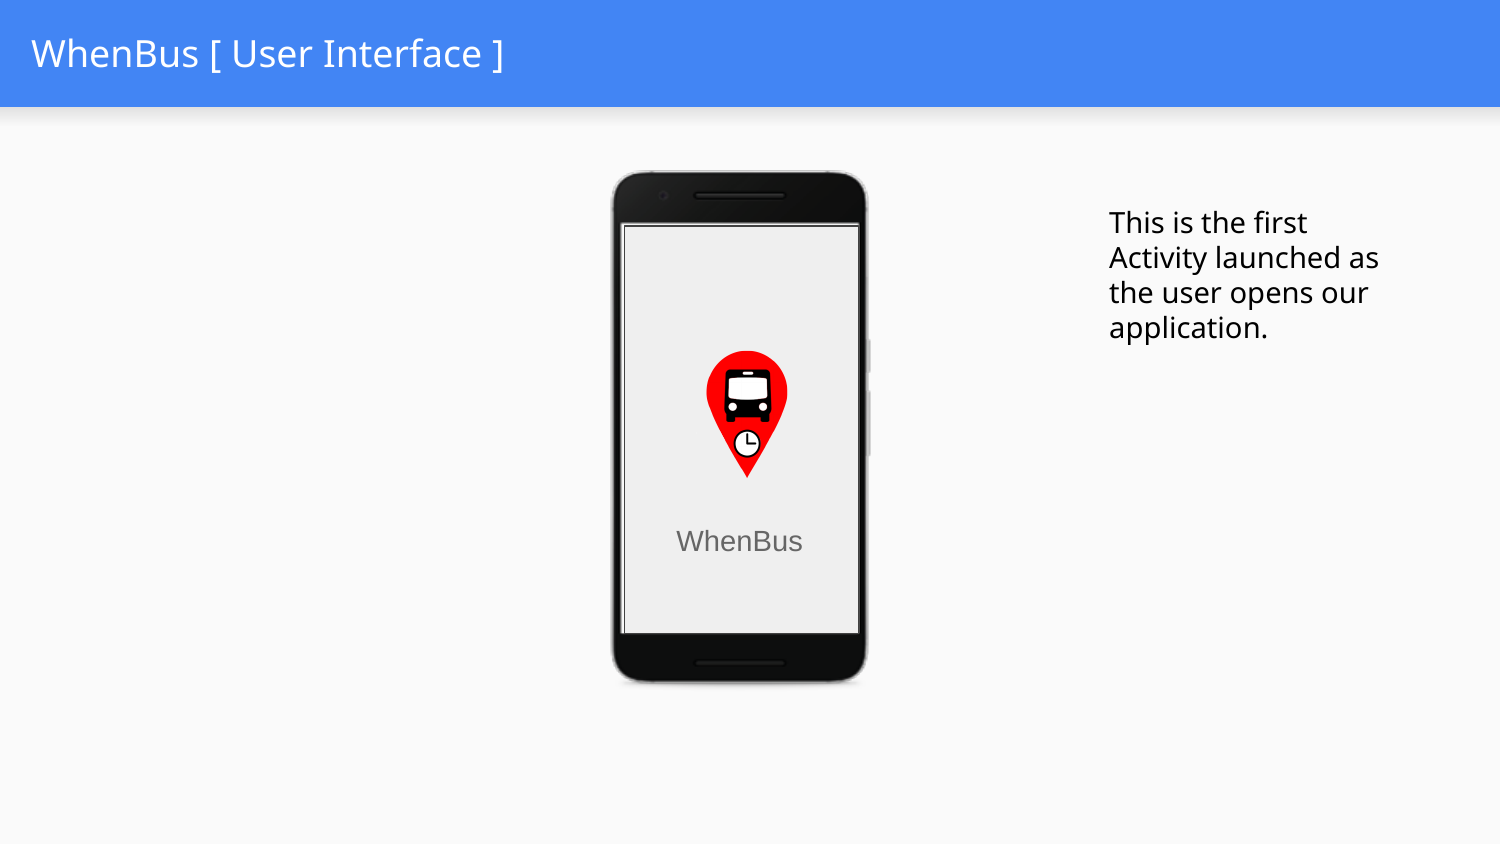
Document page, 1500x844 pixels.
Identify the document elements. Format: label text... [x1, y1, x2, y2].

title WhenBus [ User Interface ] [16, 2, 1464, 102]
text_box This is the first Activity launched as the user opens our application. [1366, 189, 1409, 683]
picture [118, 117, 1362, 811]
